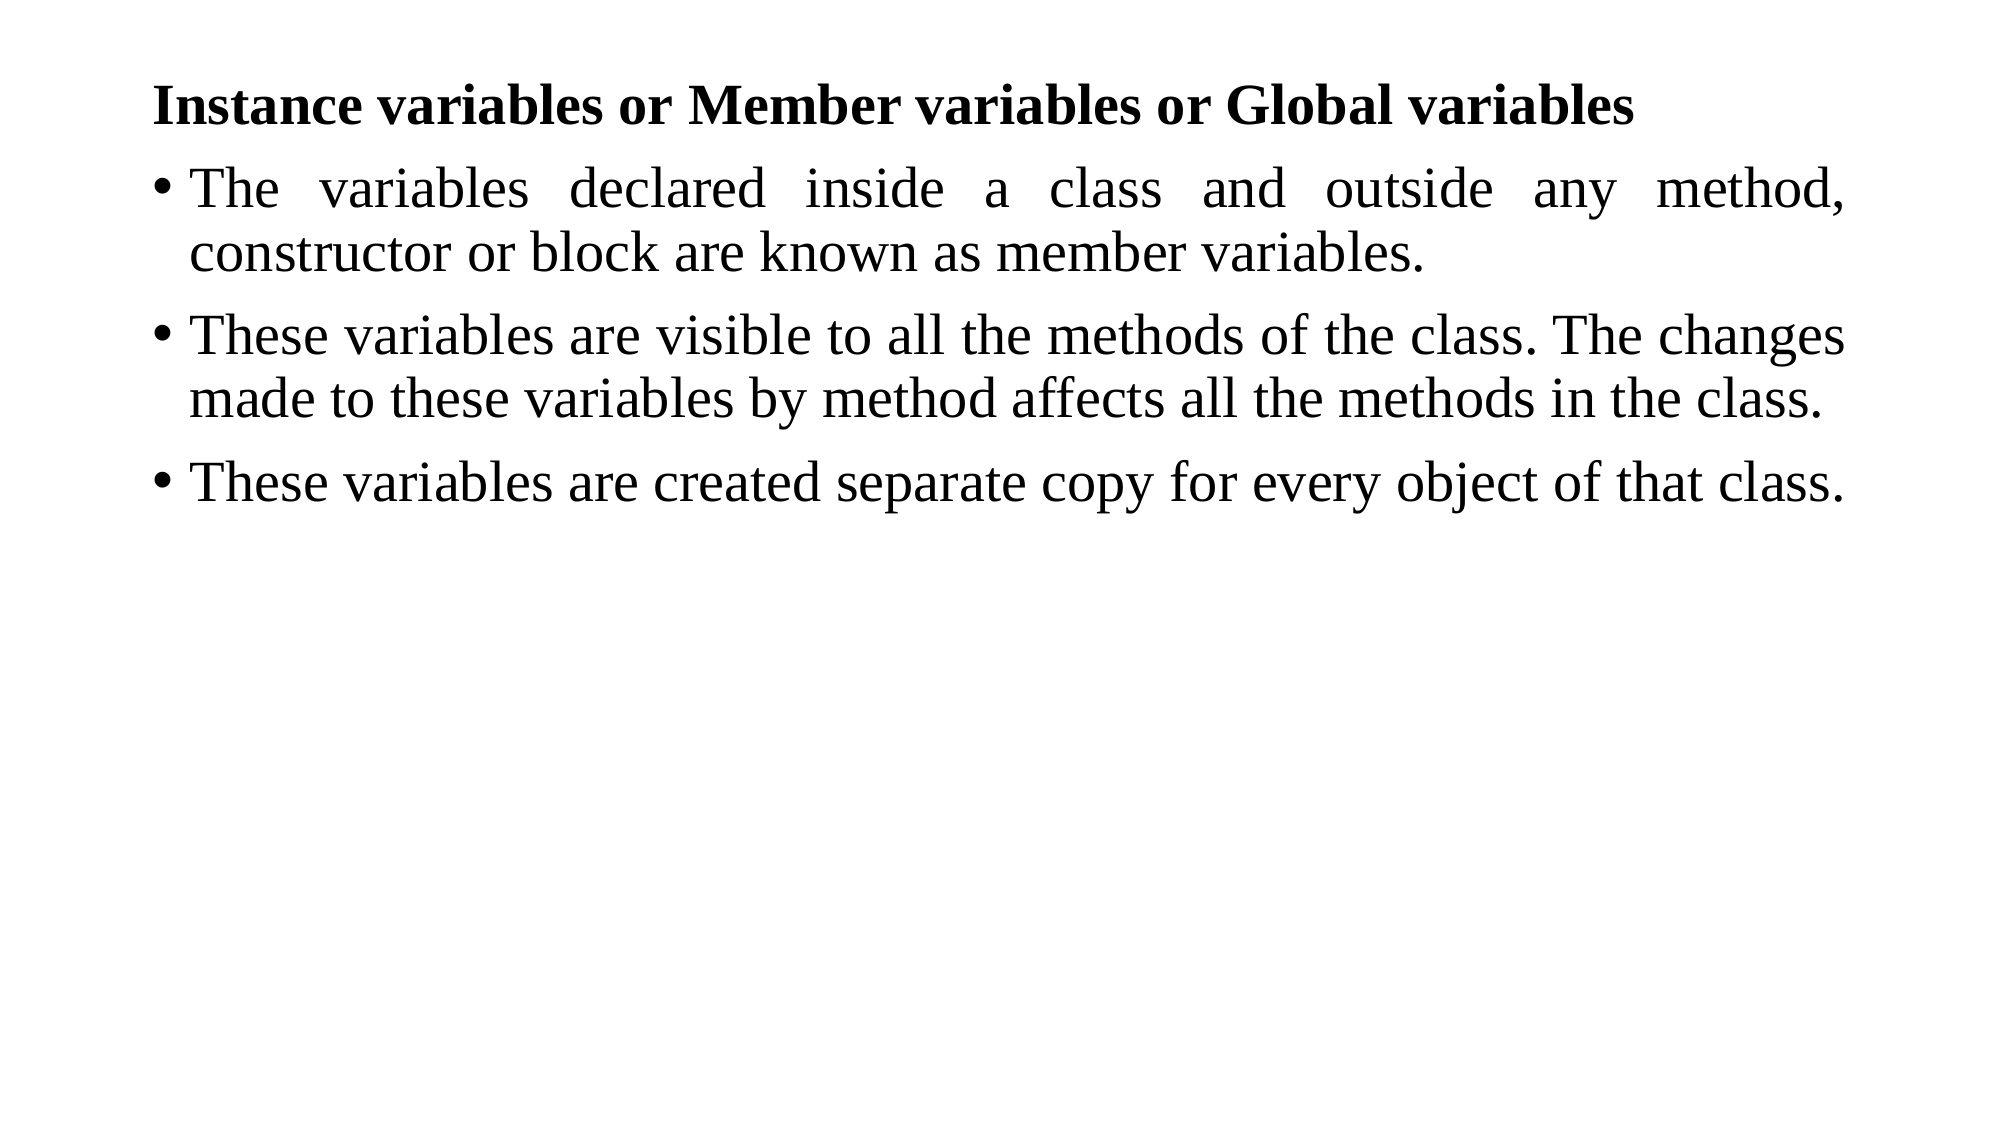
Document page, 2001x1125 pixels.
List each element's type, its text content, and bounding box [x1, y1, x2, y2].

list Instance variables or Member variables or Global variables The variables declared inside a class and outside any method, constructor or block are known as member variables. These variables are visible to all the methods of the class. The changes made to these variables by method affects all the methods in the class. These variables are created separate copy for every object of that class. [137, 66, 1863, 1014]
